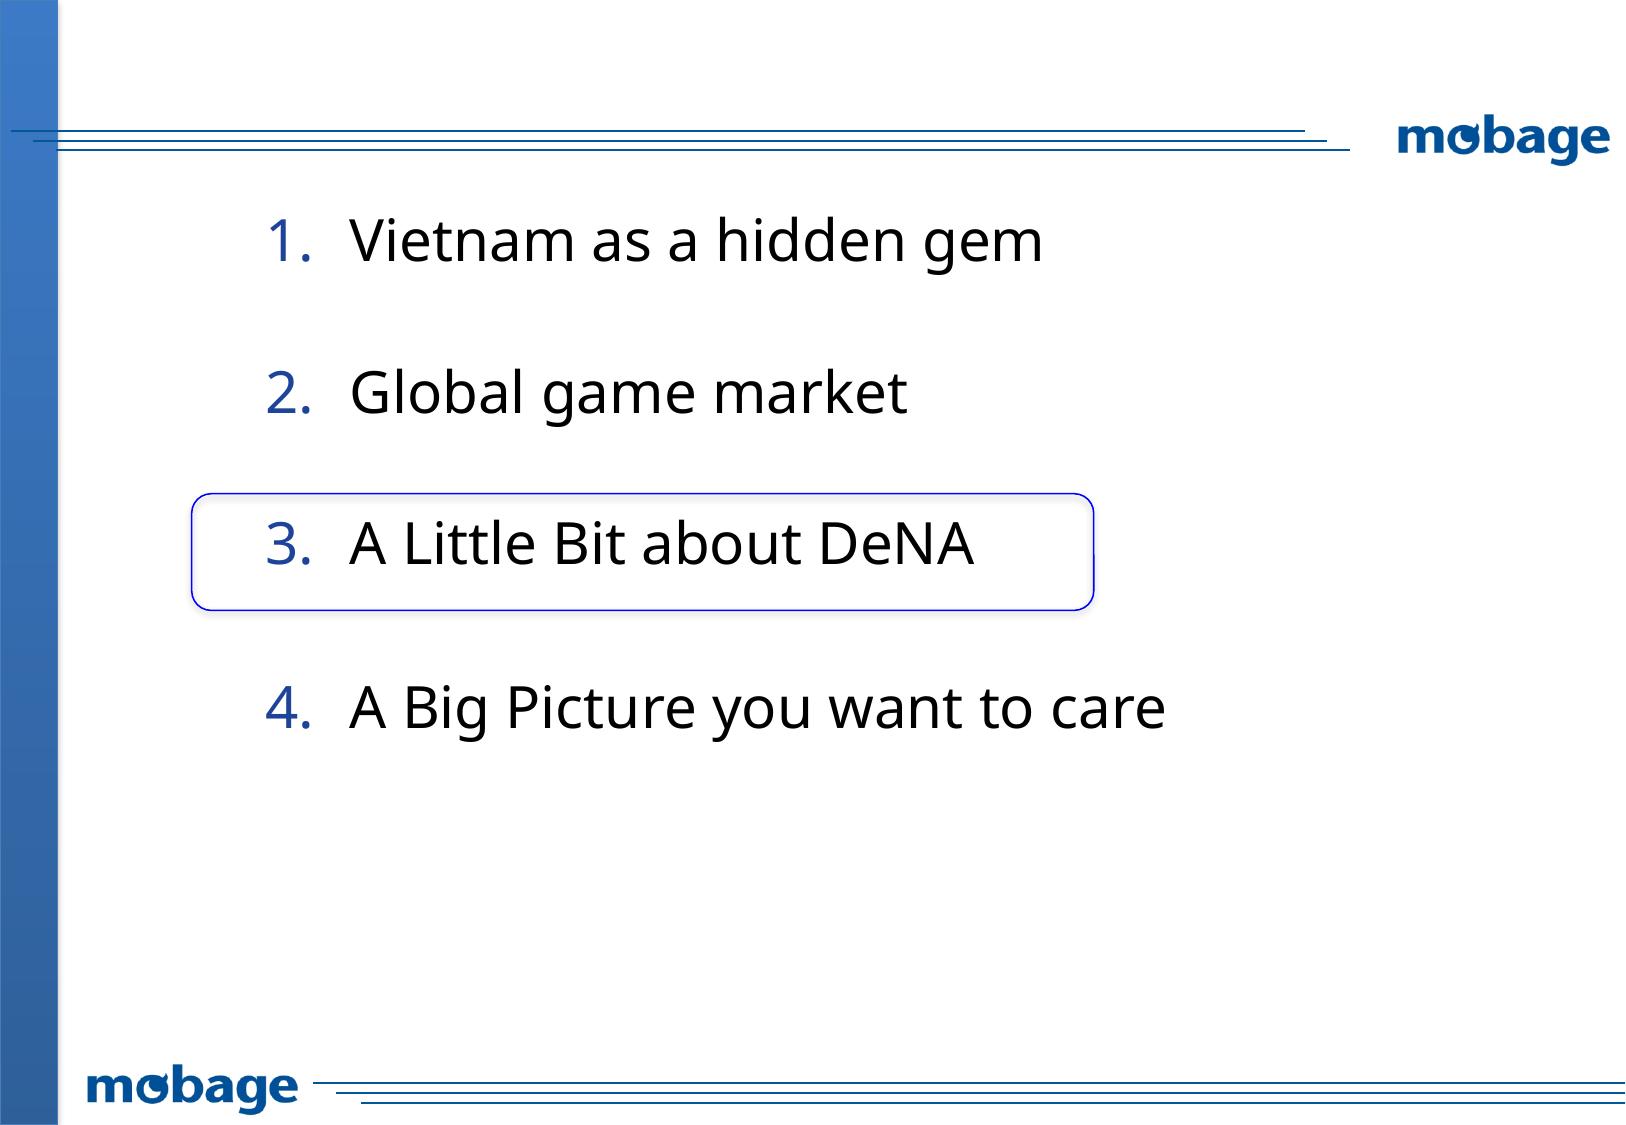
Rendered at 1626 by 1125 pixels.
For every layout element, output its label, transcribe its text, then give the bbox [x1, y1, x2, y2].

text_box [190, 492, 1095, 612]
picture [77, 1058, 301, 1120]
list Vietnam as a hidden gem Global game market A Little Bit about DeNA A Big Picture you want to care [249, 195, 1459, 967]
picture [1388, 108, 1613, 171]
